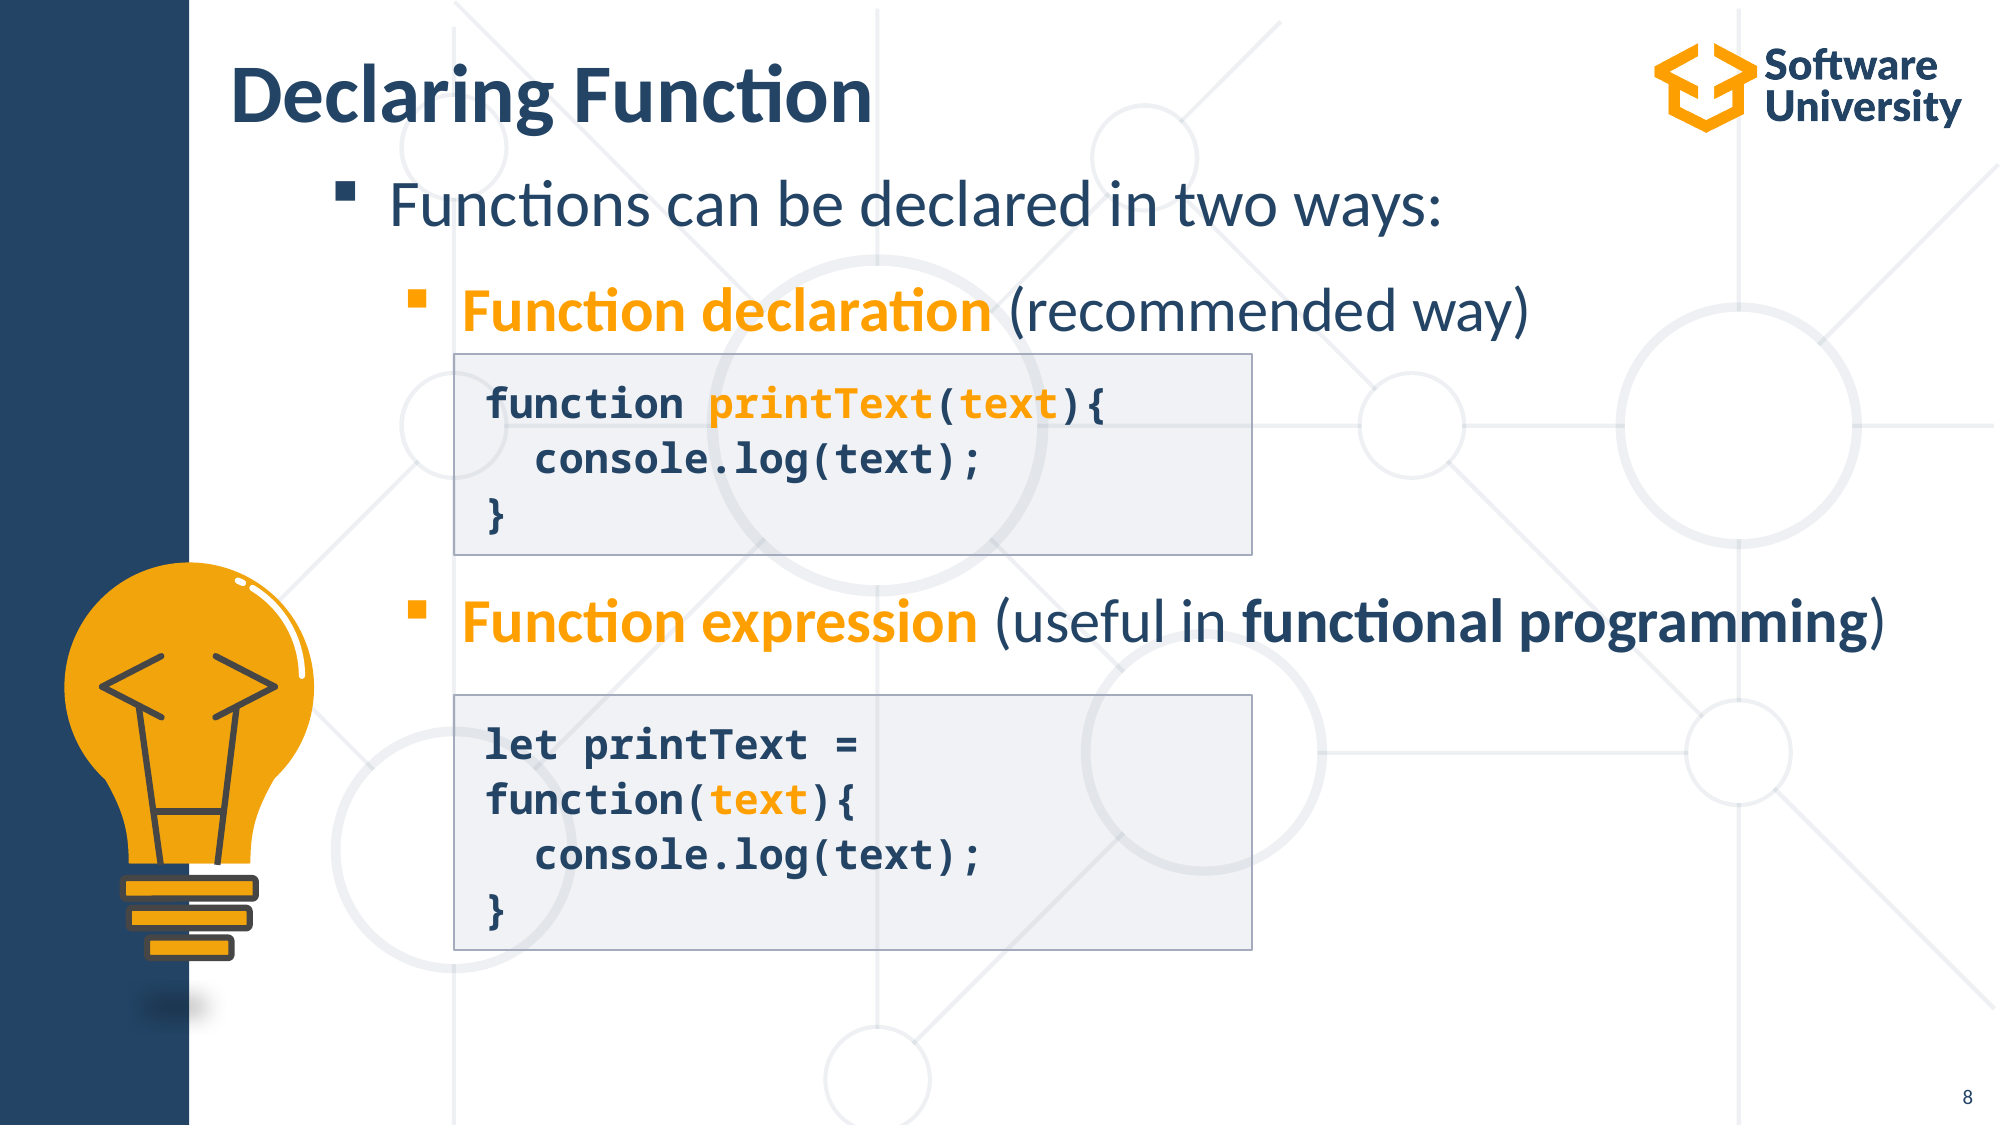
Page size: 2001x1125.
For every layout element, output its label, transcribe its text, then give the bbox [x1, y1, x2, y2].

title Declaring Function [212, 16, 1628, 162]
slide_number 8 [1927, 1067, 1989, 1117]
text_box let printText = function(text){ console.log(text); } [454, 694, 1253, 951]
picture [1641, 31, 1973, 145]
list Functions can be declared in two ways: Function declaration (recommended way) Function expression (useful in functional programming) [312, 149, 1959, 1016]
text_box function printText(text){ console.log(text); } [454, 354, 1253, 555]
